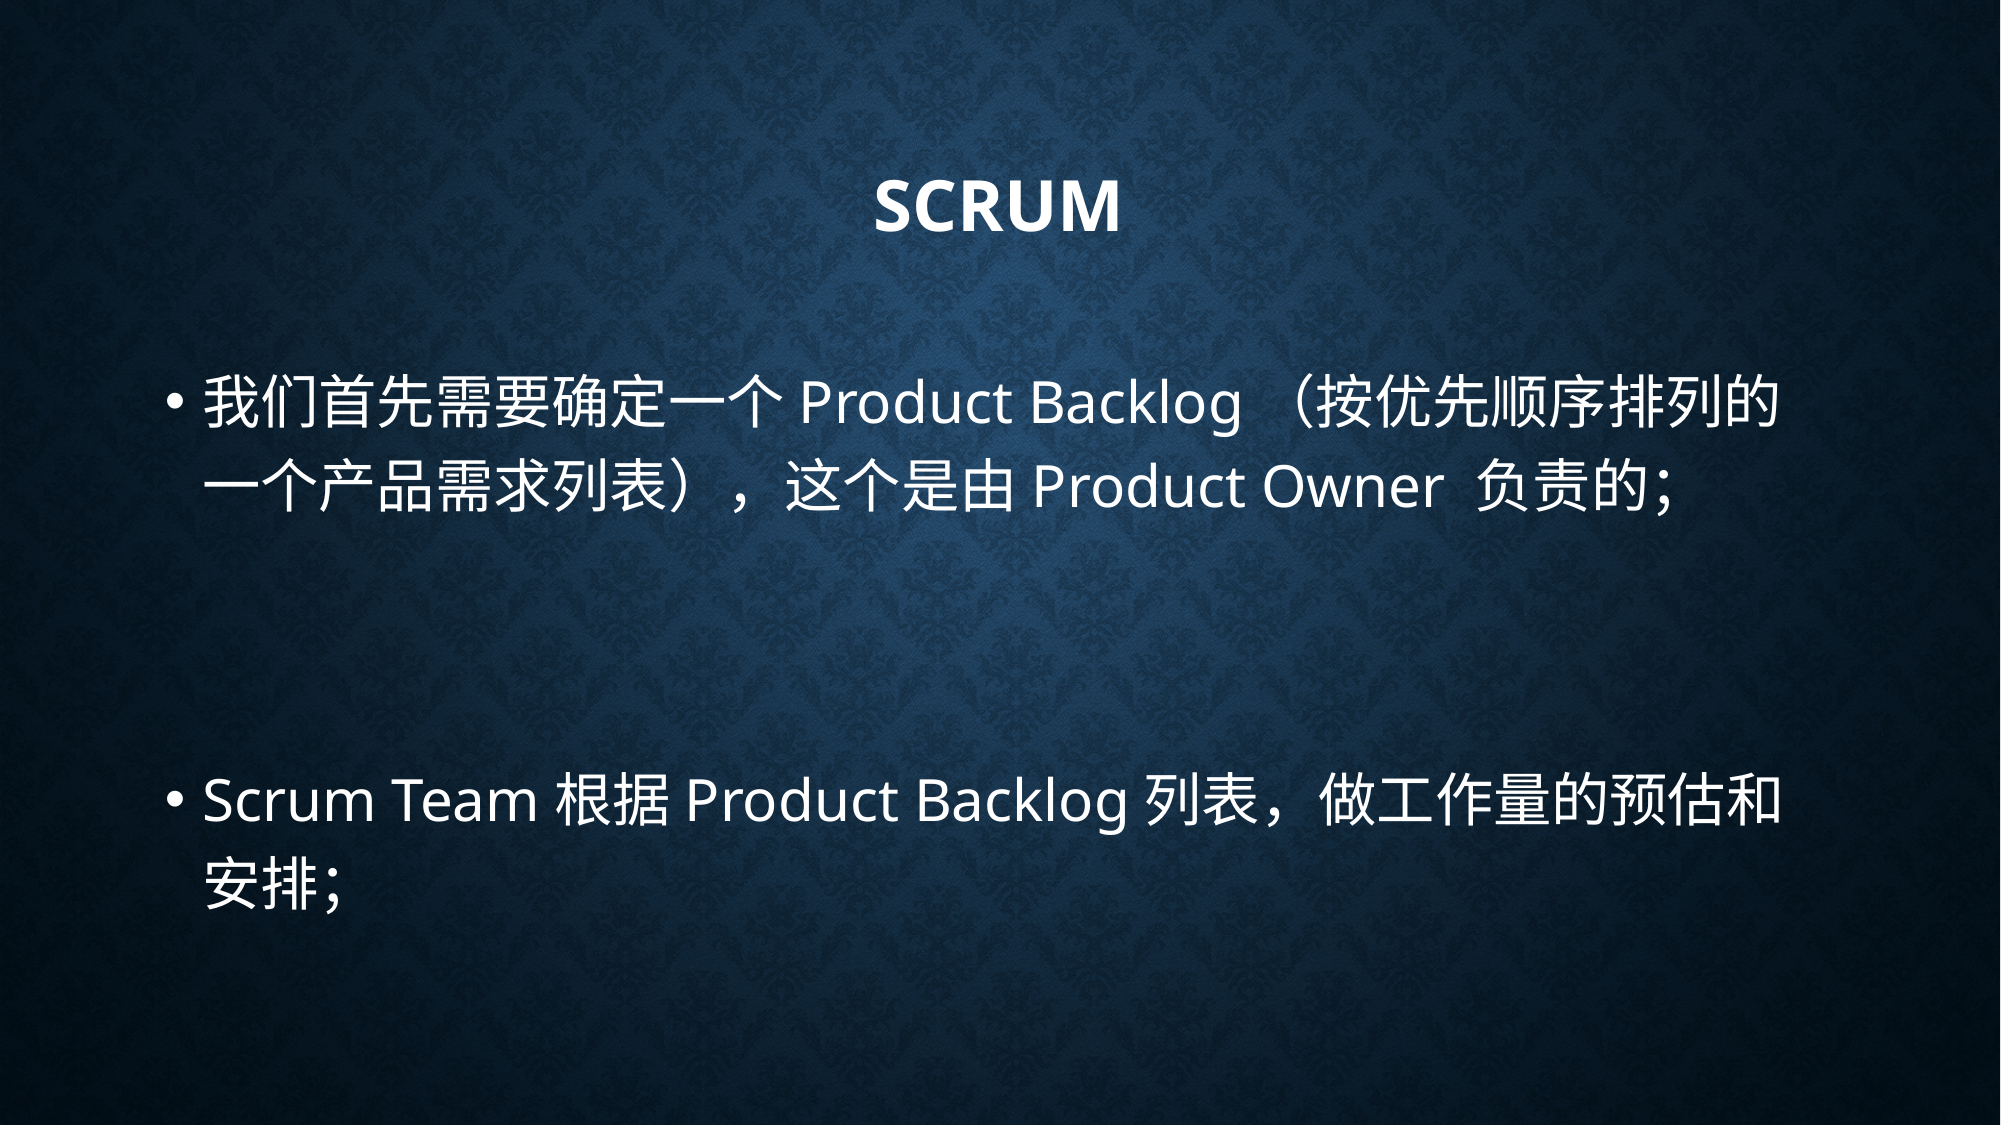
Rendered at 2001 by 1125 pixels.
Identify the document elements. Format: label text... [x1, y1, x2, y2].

title Scrum [149, 99, 1849, 318]
list 我们首先需要确定一个Product Backlog（按优先顺序排列的一个产品需求列表），这个是由Product Owner 负责的； Scrum Team根据Product Backlog列表，做工作量的预估和安排； [149, 343, 1849, 950]
